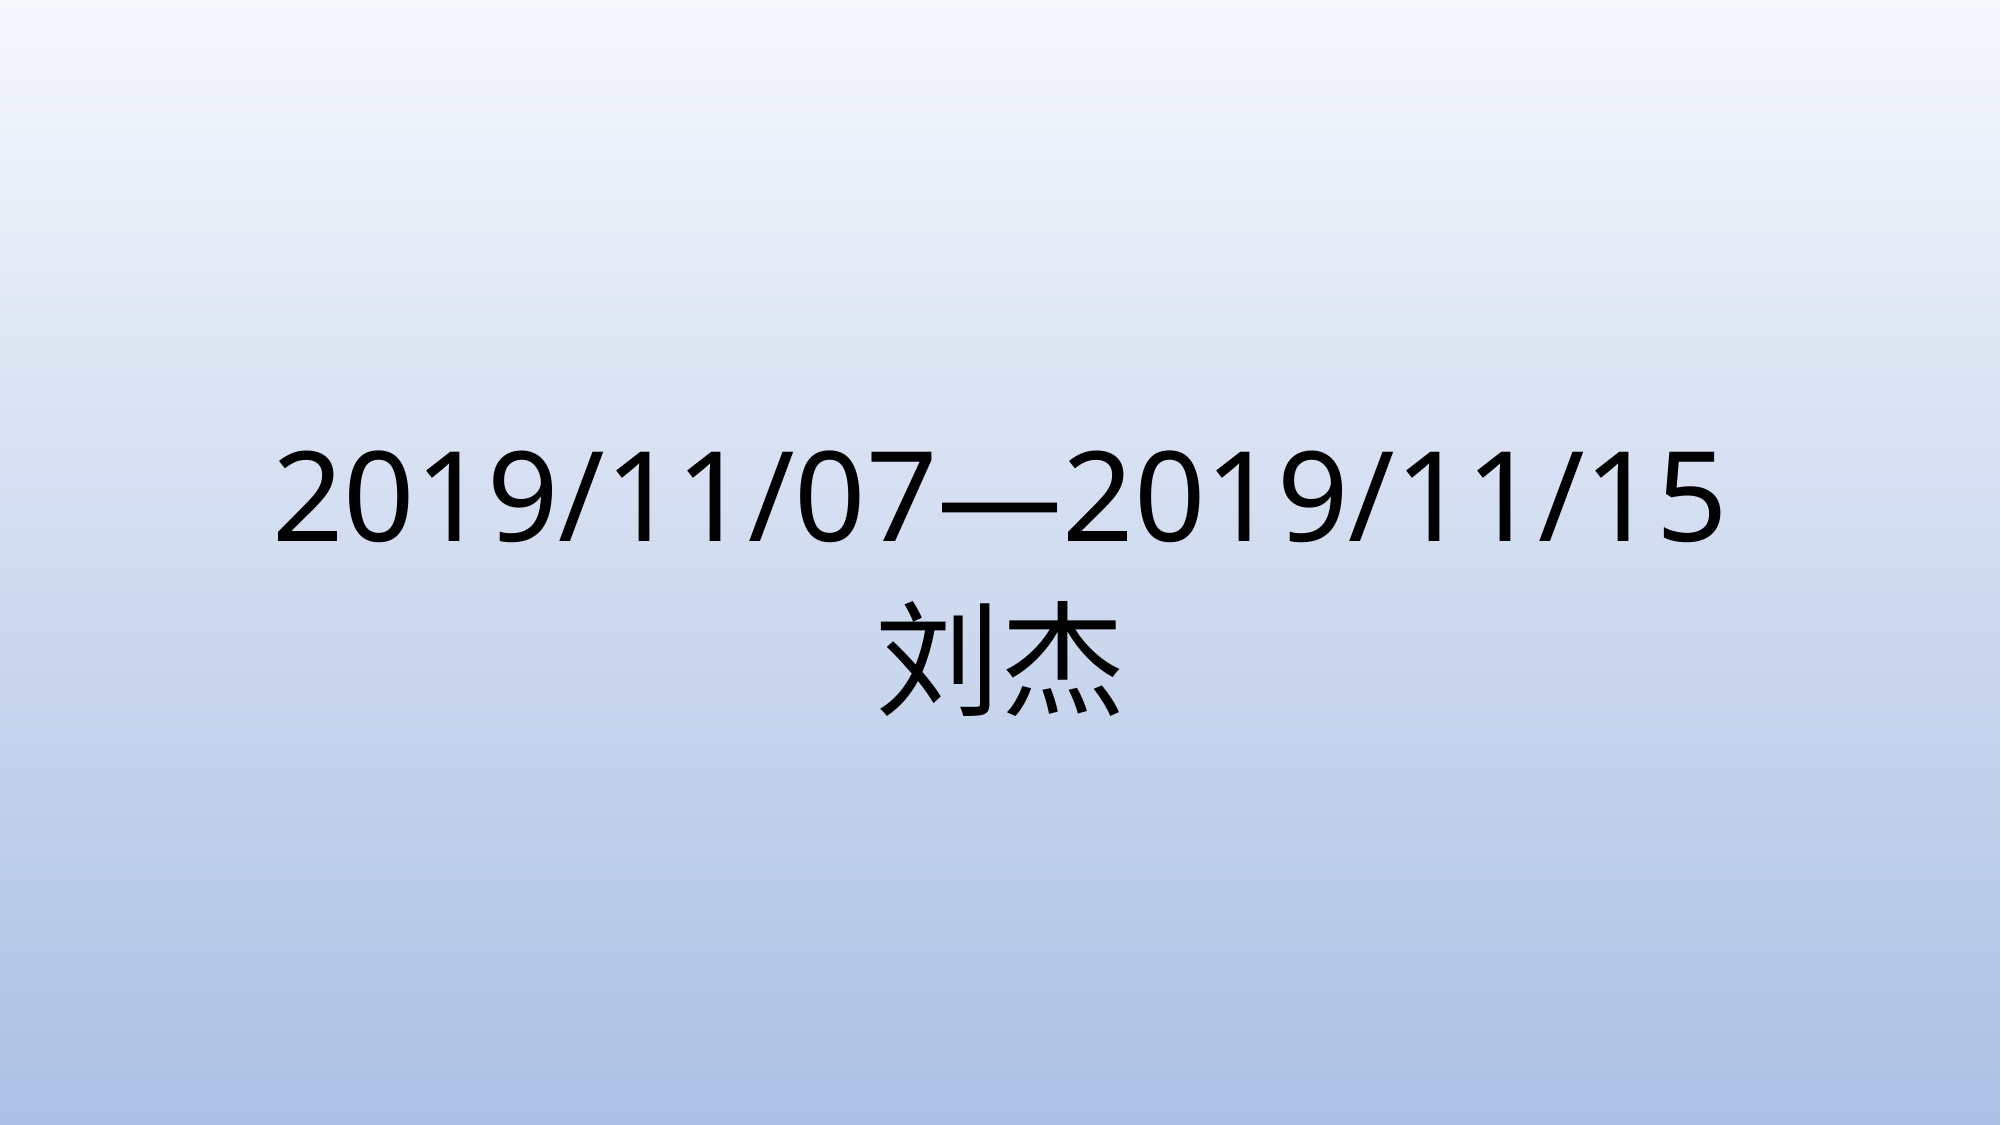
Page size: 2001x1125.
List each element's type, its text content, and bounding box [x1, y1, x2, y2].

subtitle 刘杰 [249, 590, 1750, 863]
title 2019/11/07—2019/11/15 [249, 184, 1750, 576]
